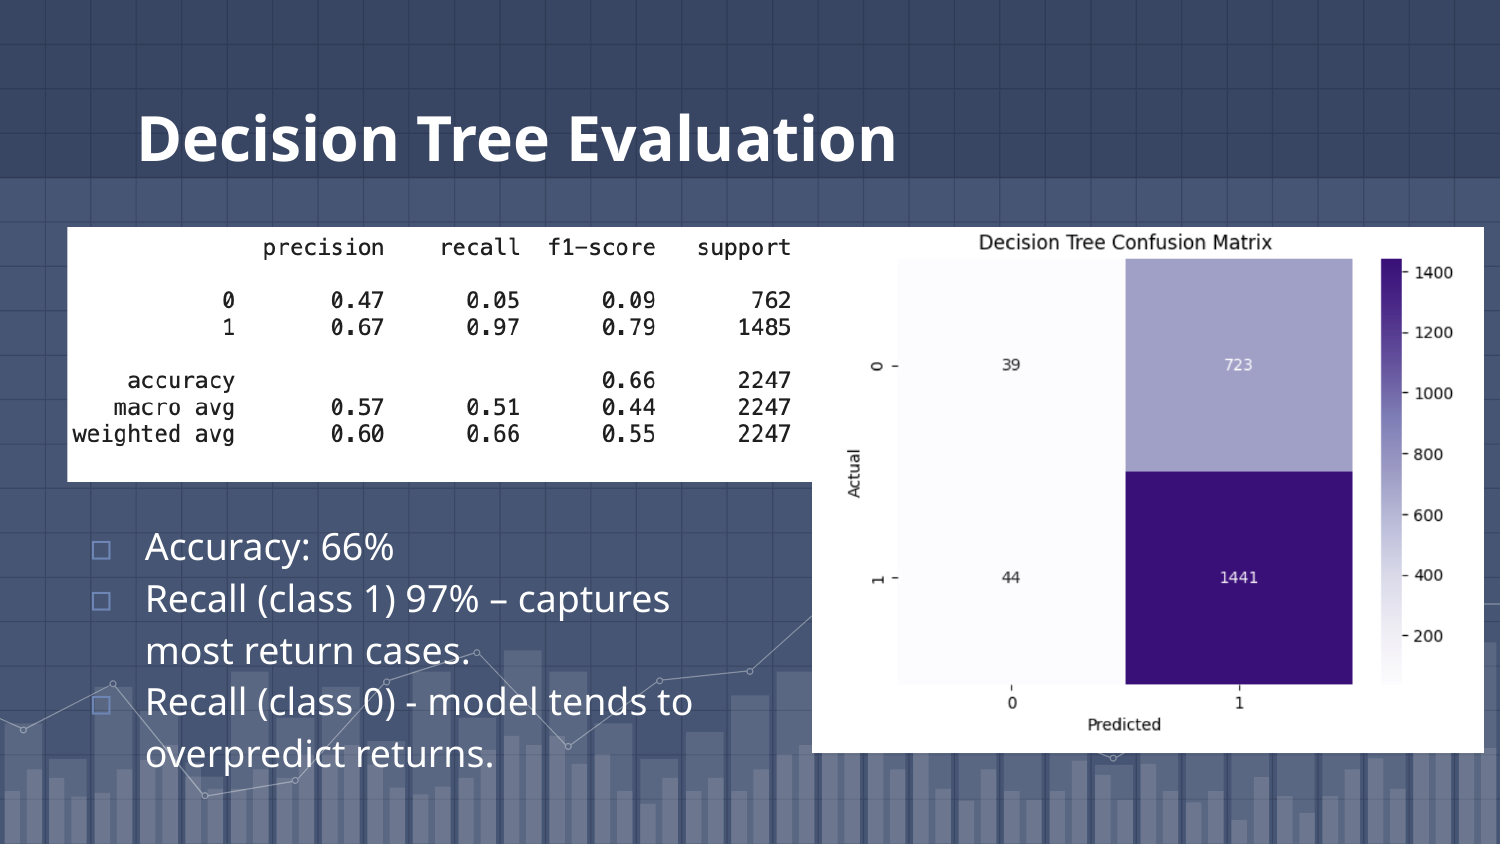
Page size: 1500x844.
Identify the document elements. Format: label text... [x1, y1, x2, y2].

list Accuracy: 66% Recall (class 1) 97% – captures most return cases. Recall (class 0) - model tends to overpredict returns. [54, 501, 750, 789]
title Decision Tree Evaluation [121, 48, 1383, 190]
picture [67, 227, 1485, 753]
